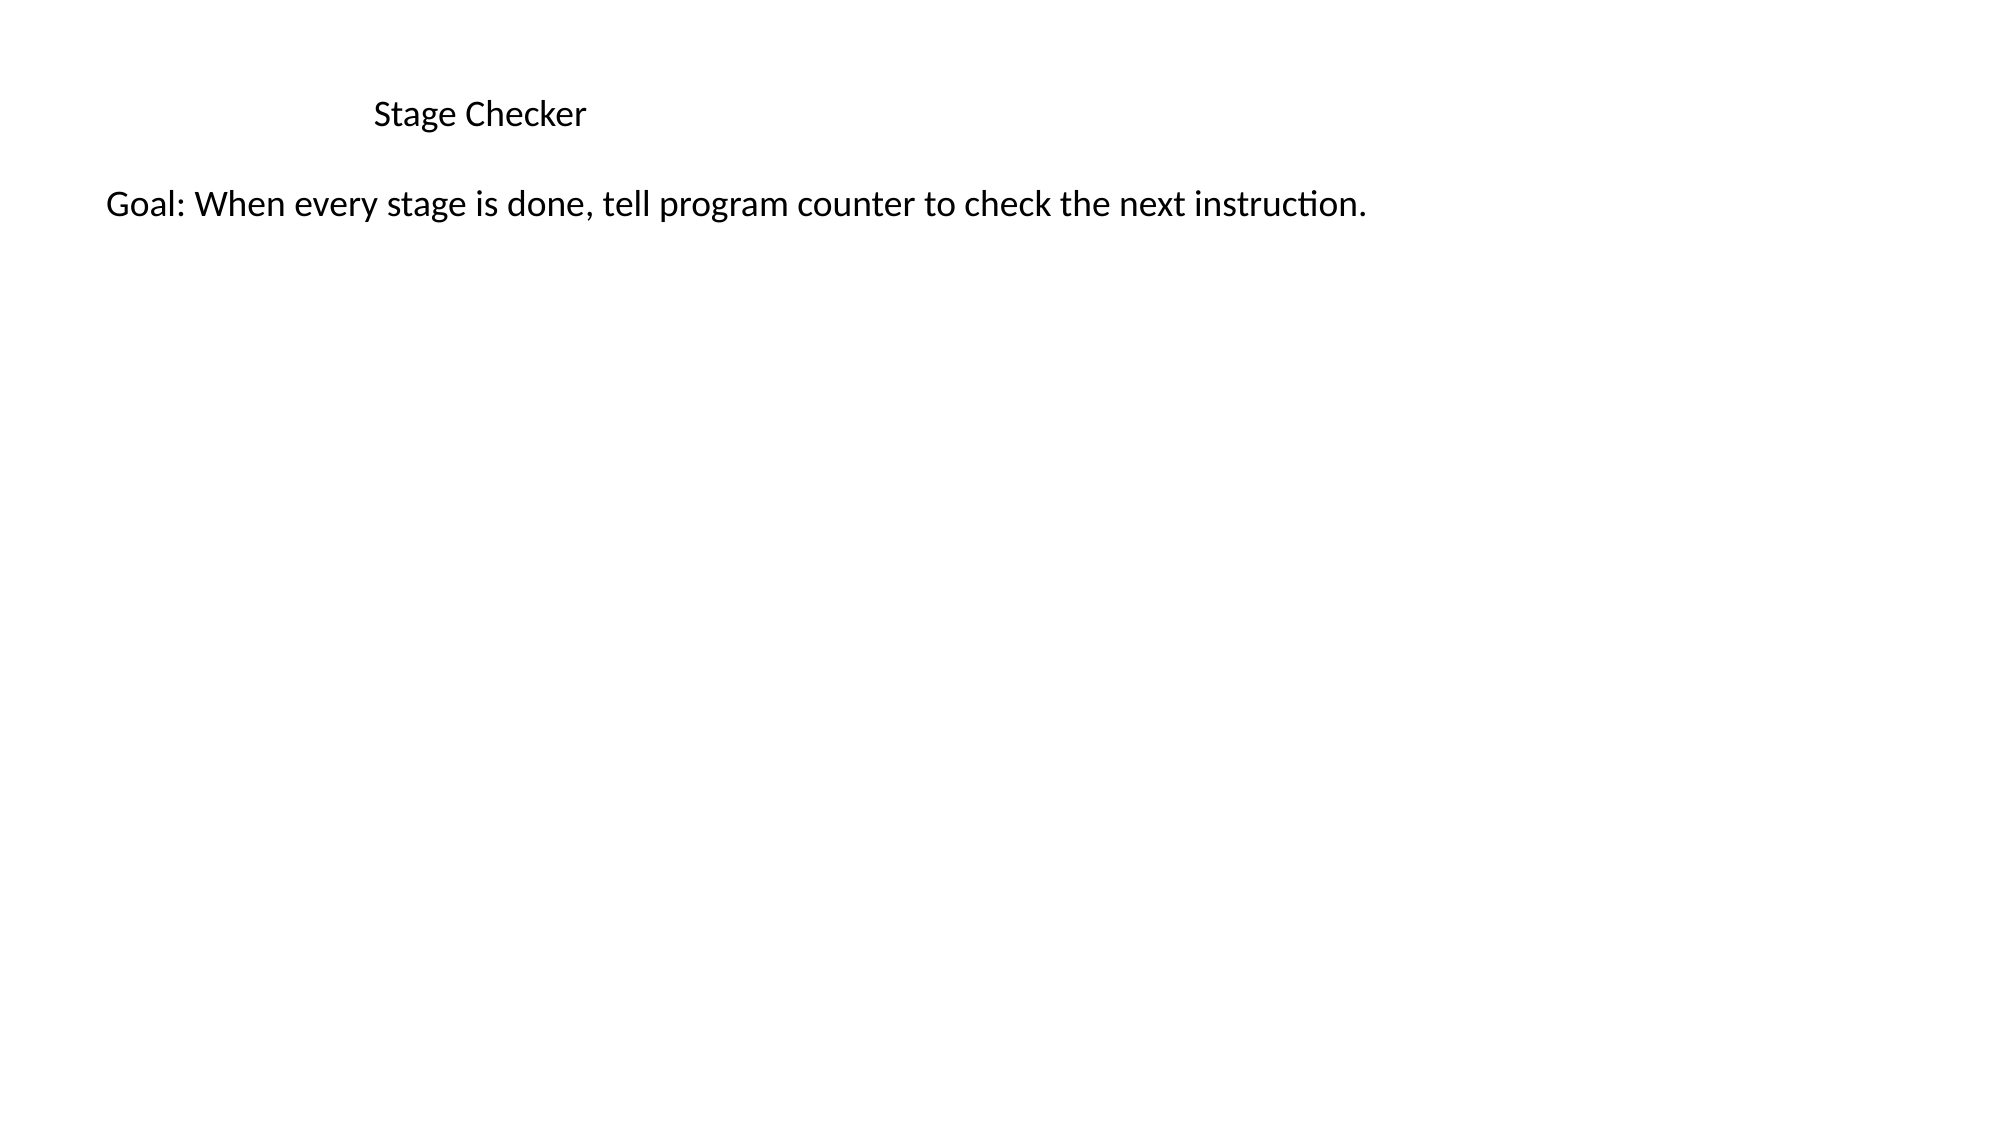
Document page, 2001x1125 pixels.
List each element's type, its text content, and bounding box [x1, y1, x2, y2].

text_box Goal: When every stage is done, tell program counter to check the next instruction. [91, 171, 1839, 231]
text_box Stage Checker [358, 81, 603, 142]
